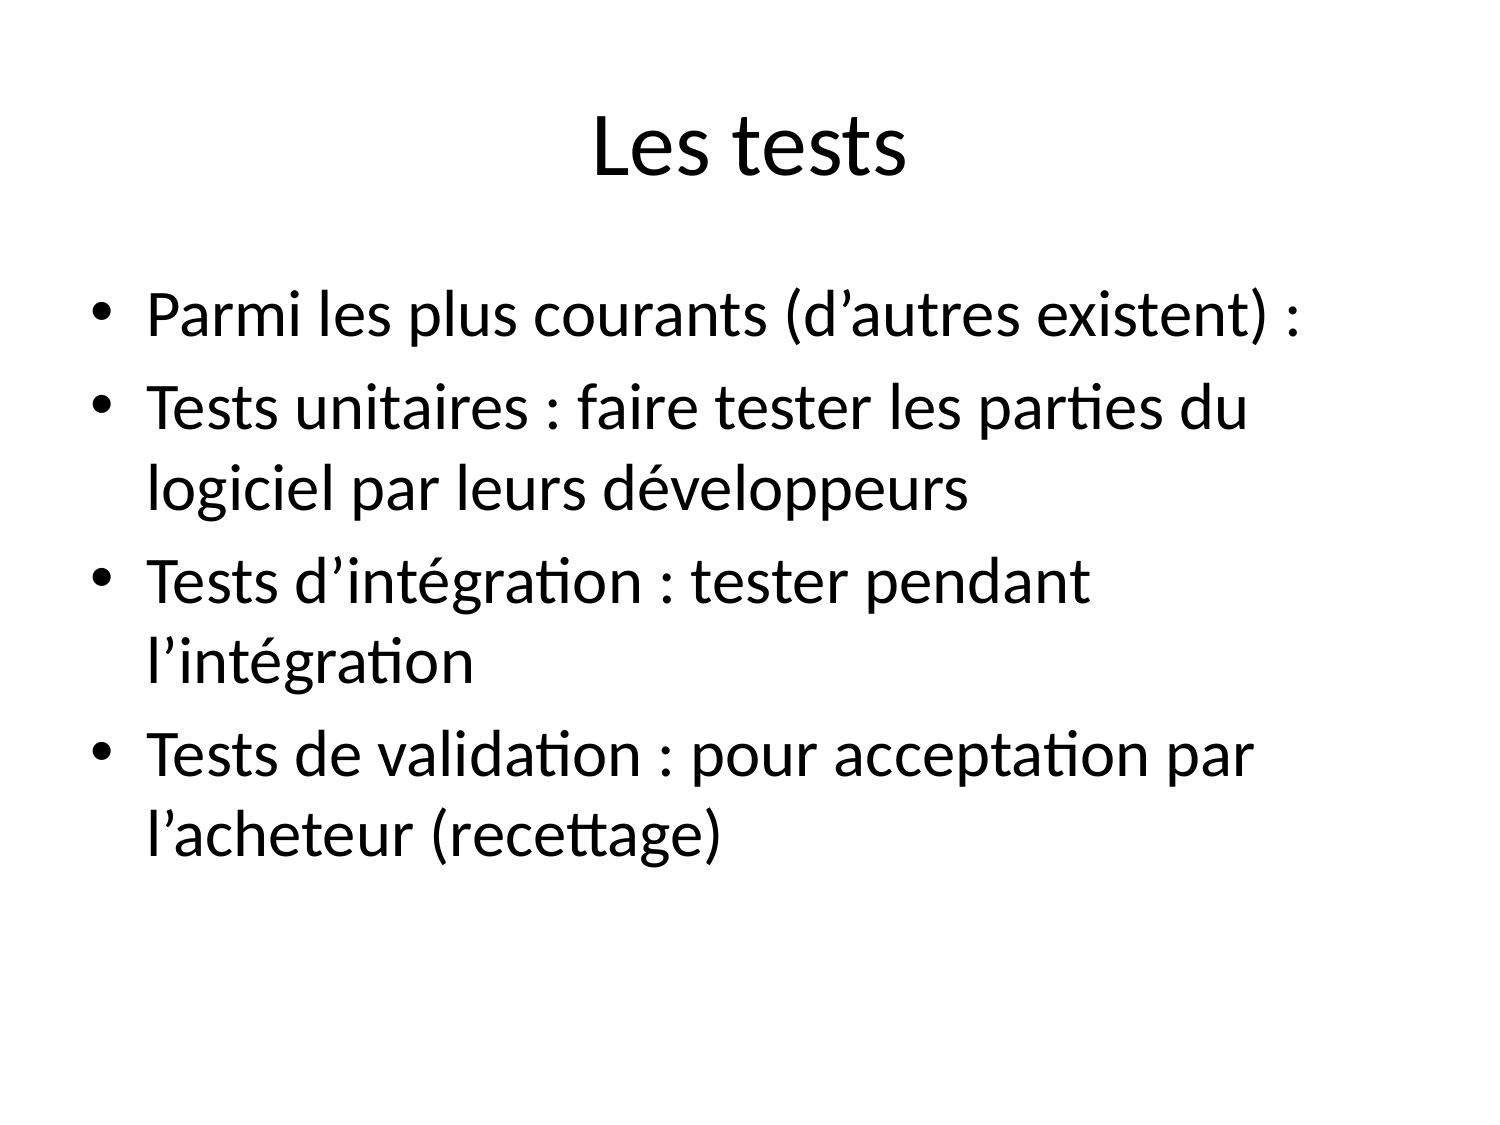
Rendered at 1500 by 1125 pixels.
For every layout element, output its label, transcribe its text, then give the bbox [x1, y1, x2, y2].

title Les tests [75, 45, 1425, 233]
list Parmi les plus courants (d’autres existent) : Tests unitaires : faire tester les parties du logiciel par leurs développeurs Tests d’intégration : tester pendant l’intégration Tests de validation : pour acceptation par l’acheteur (recettage) [75, 262, 1425, 1005]
